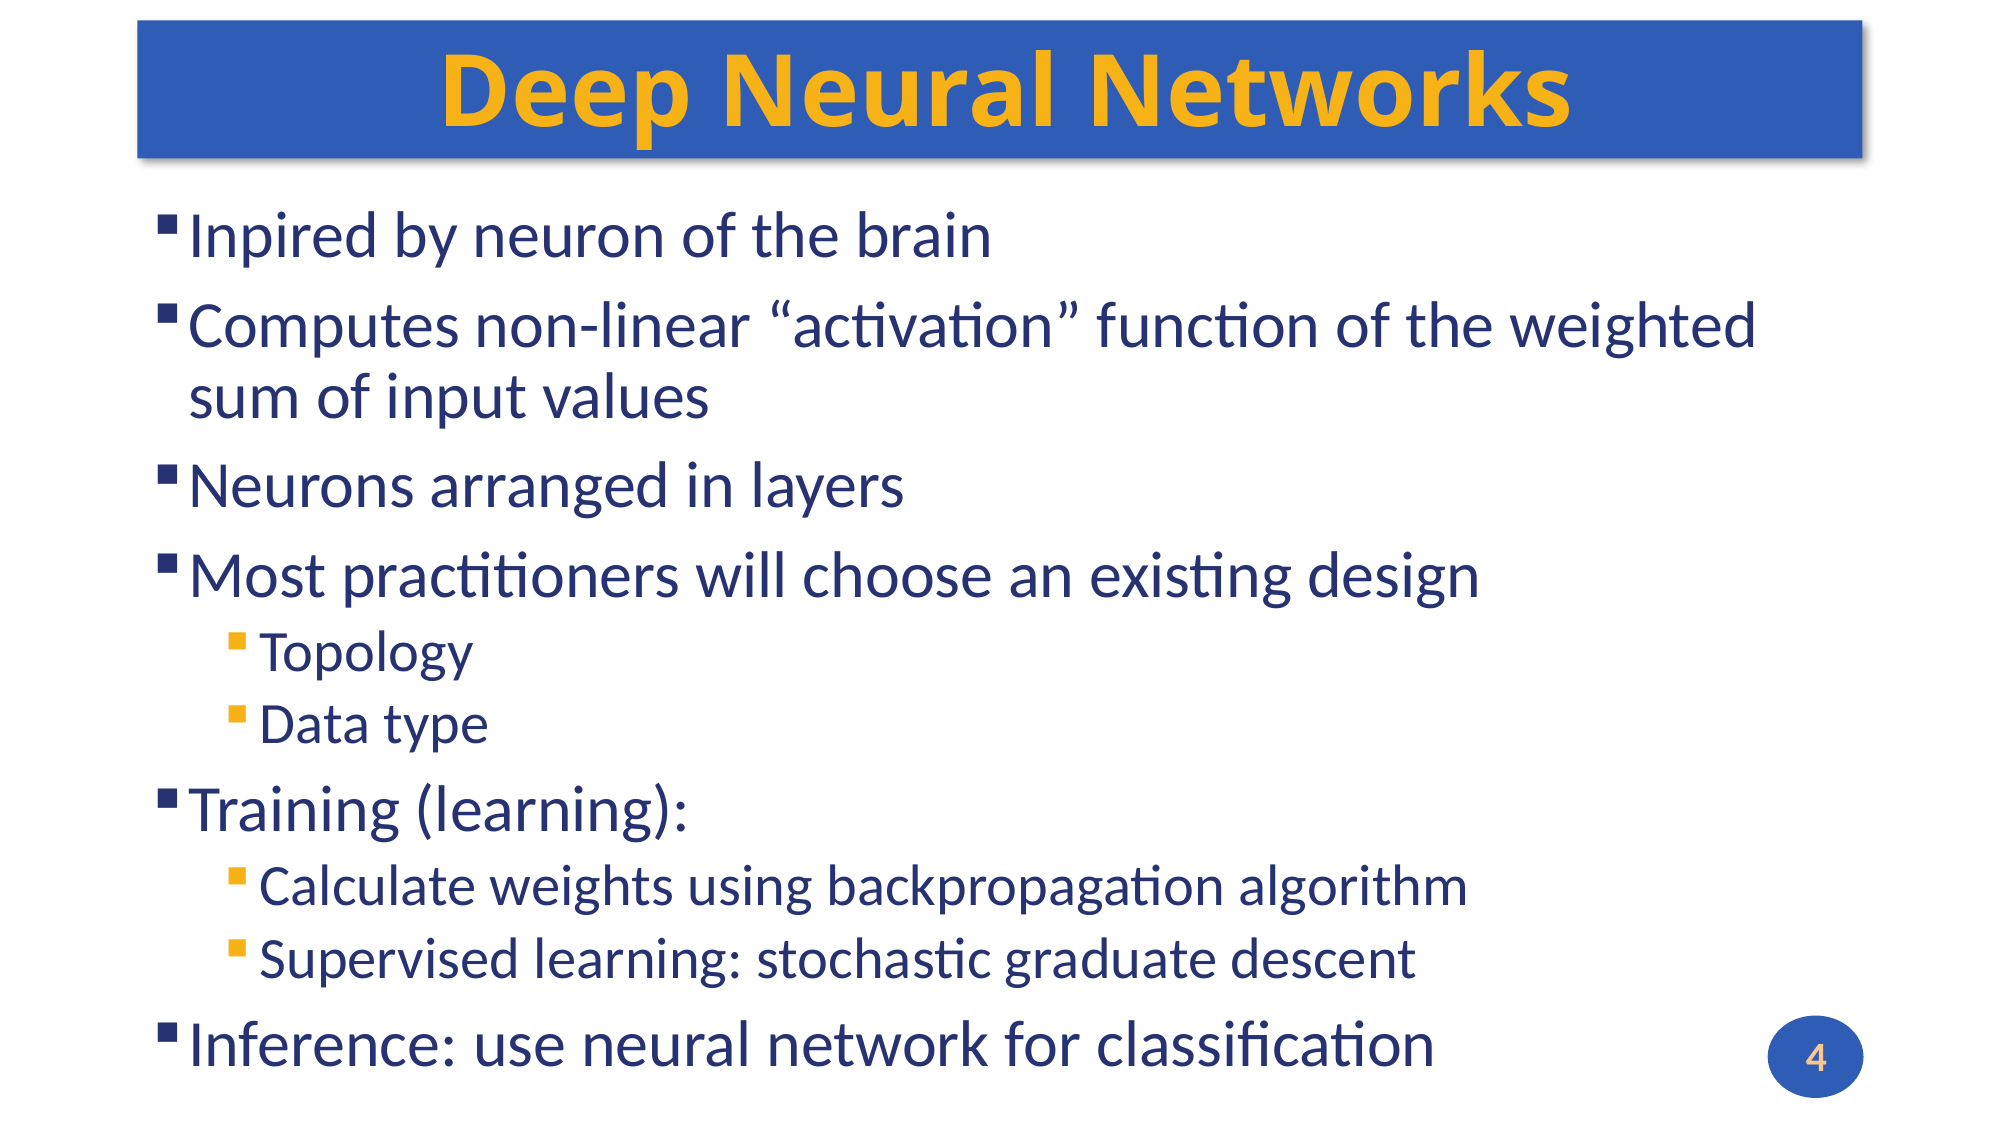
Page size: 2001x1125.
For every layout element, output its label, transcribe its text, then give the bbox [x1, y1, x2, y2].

list Inpired by neuron of the brain Computes non-linear “activation” function of the weighted sum of input values Neurons arranged in layers Most practitioners will choose an existing design Topology Data type Training (learning): Calculate weights using backpropagation algorithm Supervised learning: stochastic graduate descent Inference: use neural network for classification [137, 193, 1863, 1095]
title Deep Neural Networks [137, 17, 1863, 156]
slide_number 4 [1767, 1015, 1866, 1095]
